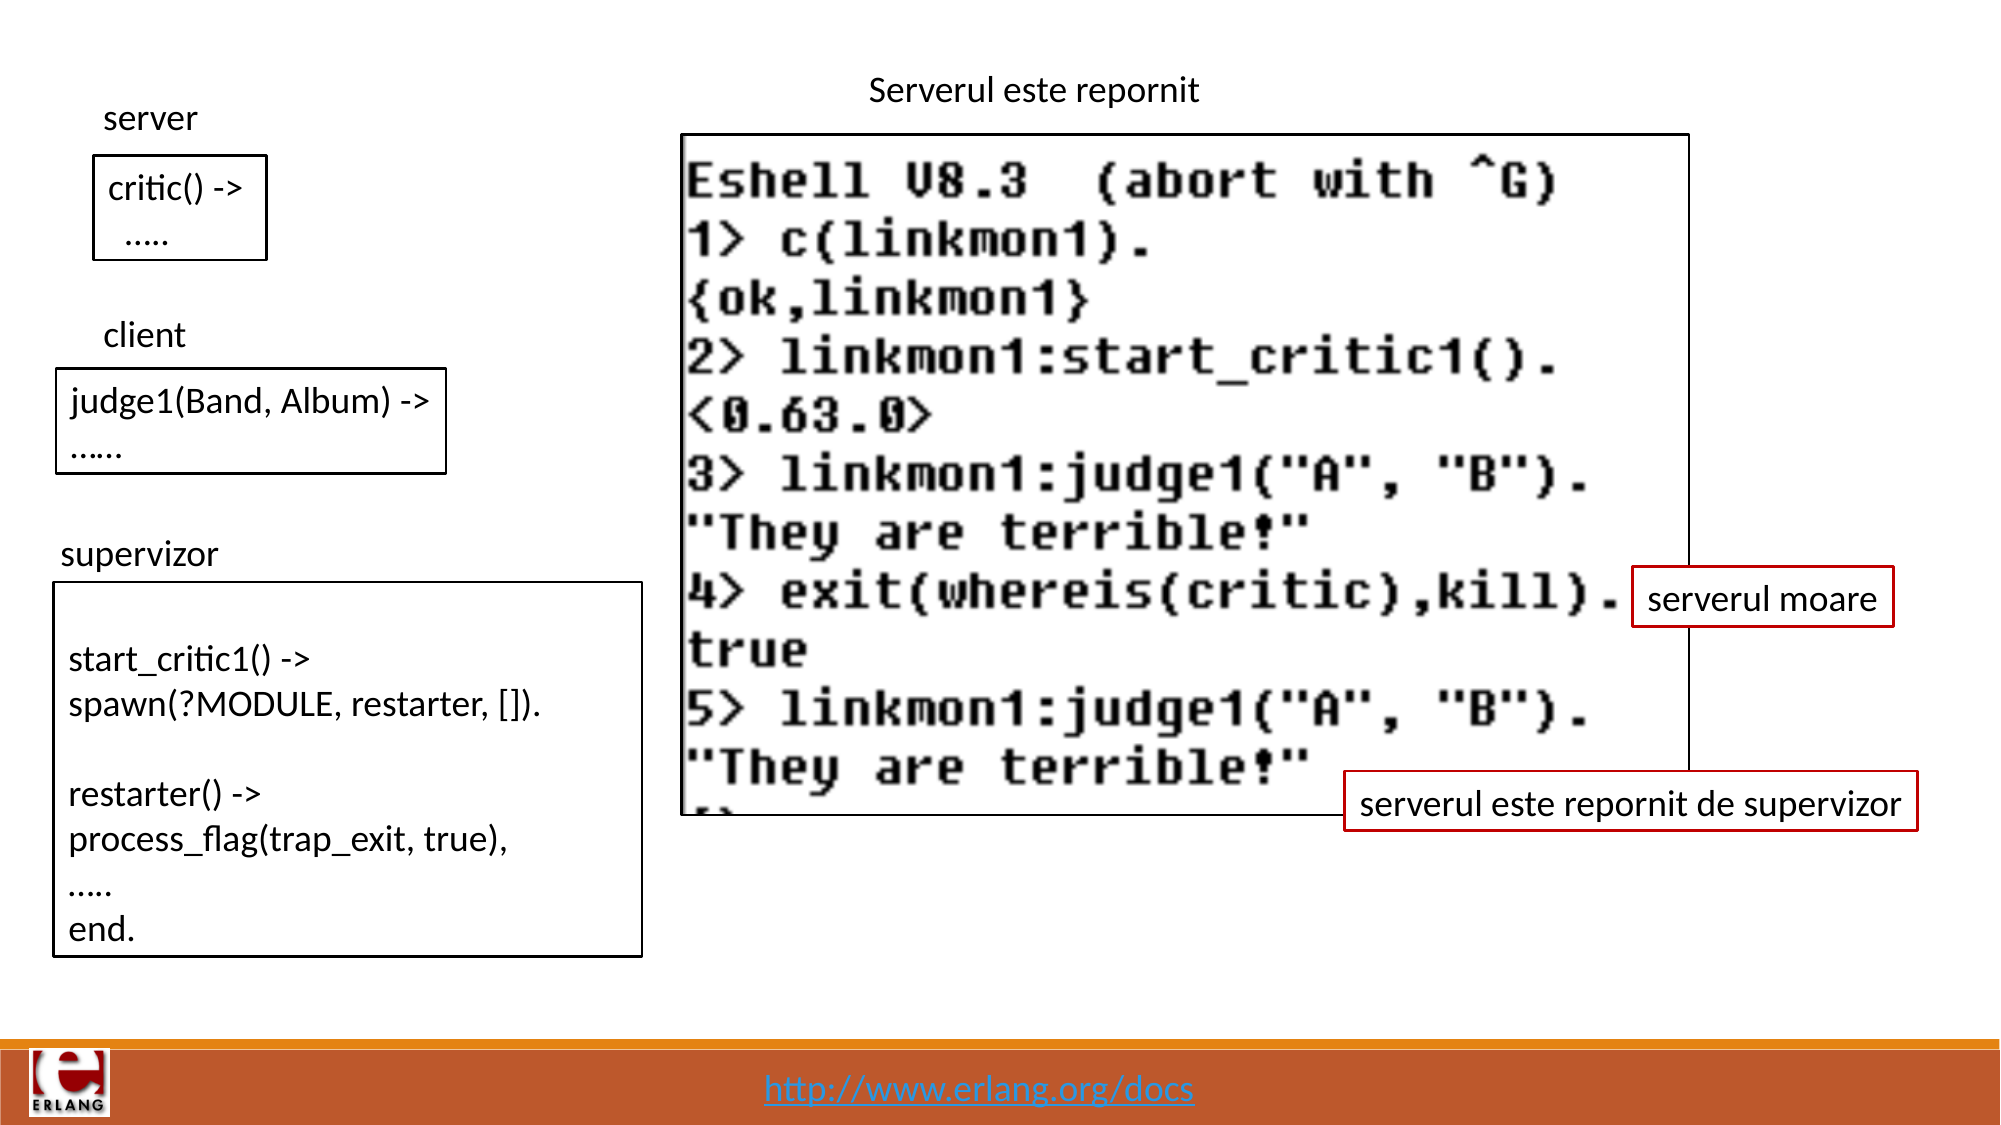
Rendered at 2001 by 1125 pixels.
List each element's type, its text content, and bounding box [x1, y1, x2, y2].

text_box supervizor [45, 521, 235, 582]
text_box serverul moare [1695, 565, 1895, 628]
text_box server [88, 86, 214, 146]
picture [682, 135, 1689, 815]
picture [29, 1048, 110, 1117]
text_box judge1(Band, Album) -> …… [55, 367, 447, 475]
text_box Serverul este repornit [854, 57, 1216, 117]
text_box critic() -> ….. [92, 154, 268, 261]
text_box start_critic1() -> spawn(?MODULE, restarter, []). restarter() -> process_flag(trap_exit, true), ….. end. [52, 581, 643, 958]
text_box client [88, 302, 202, 363]
text_box serverul este repornit de supervizor [1343, 770, 1919, 832]
